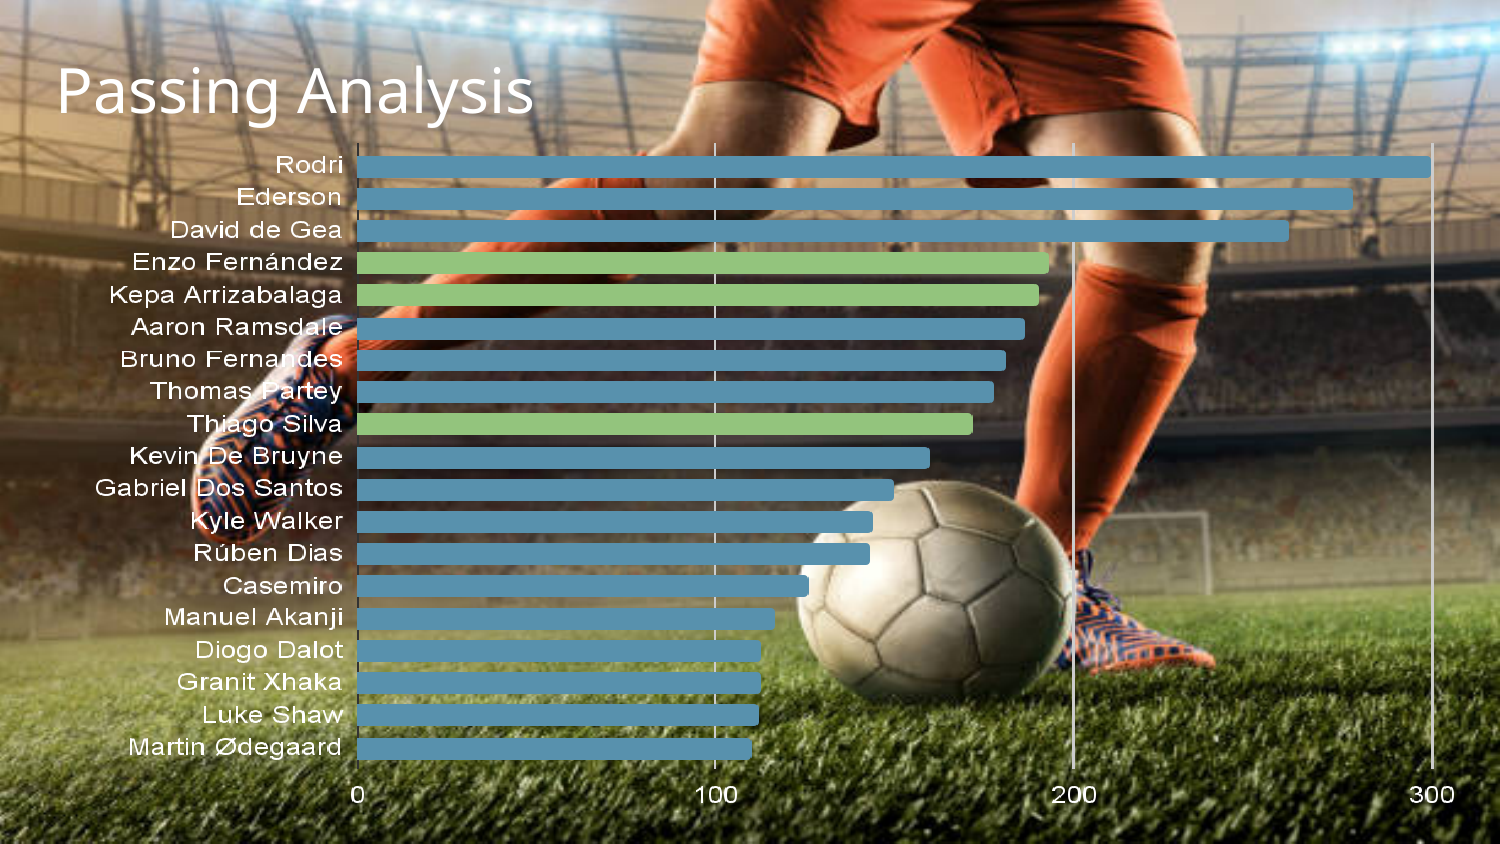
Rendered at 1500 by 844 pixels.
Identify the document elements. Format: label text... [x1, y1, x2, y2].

title Passing Analysis [40, 35, 1439, 136]
picture [0, 0, 1500, 844]
